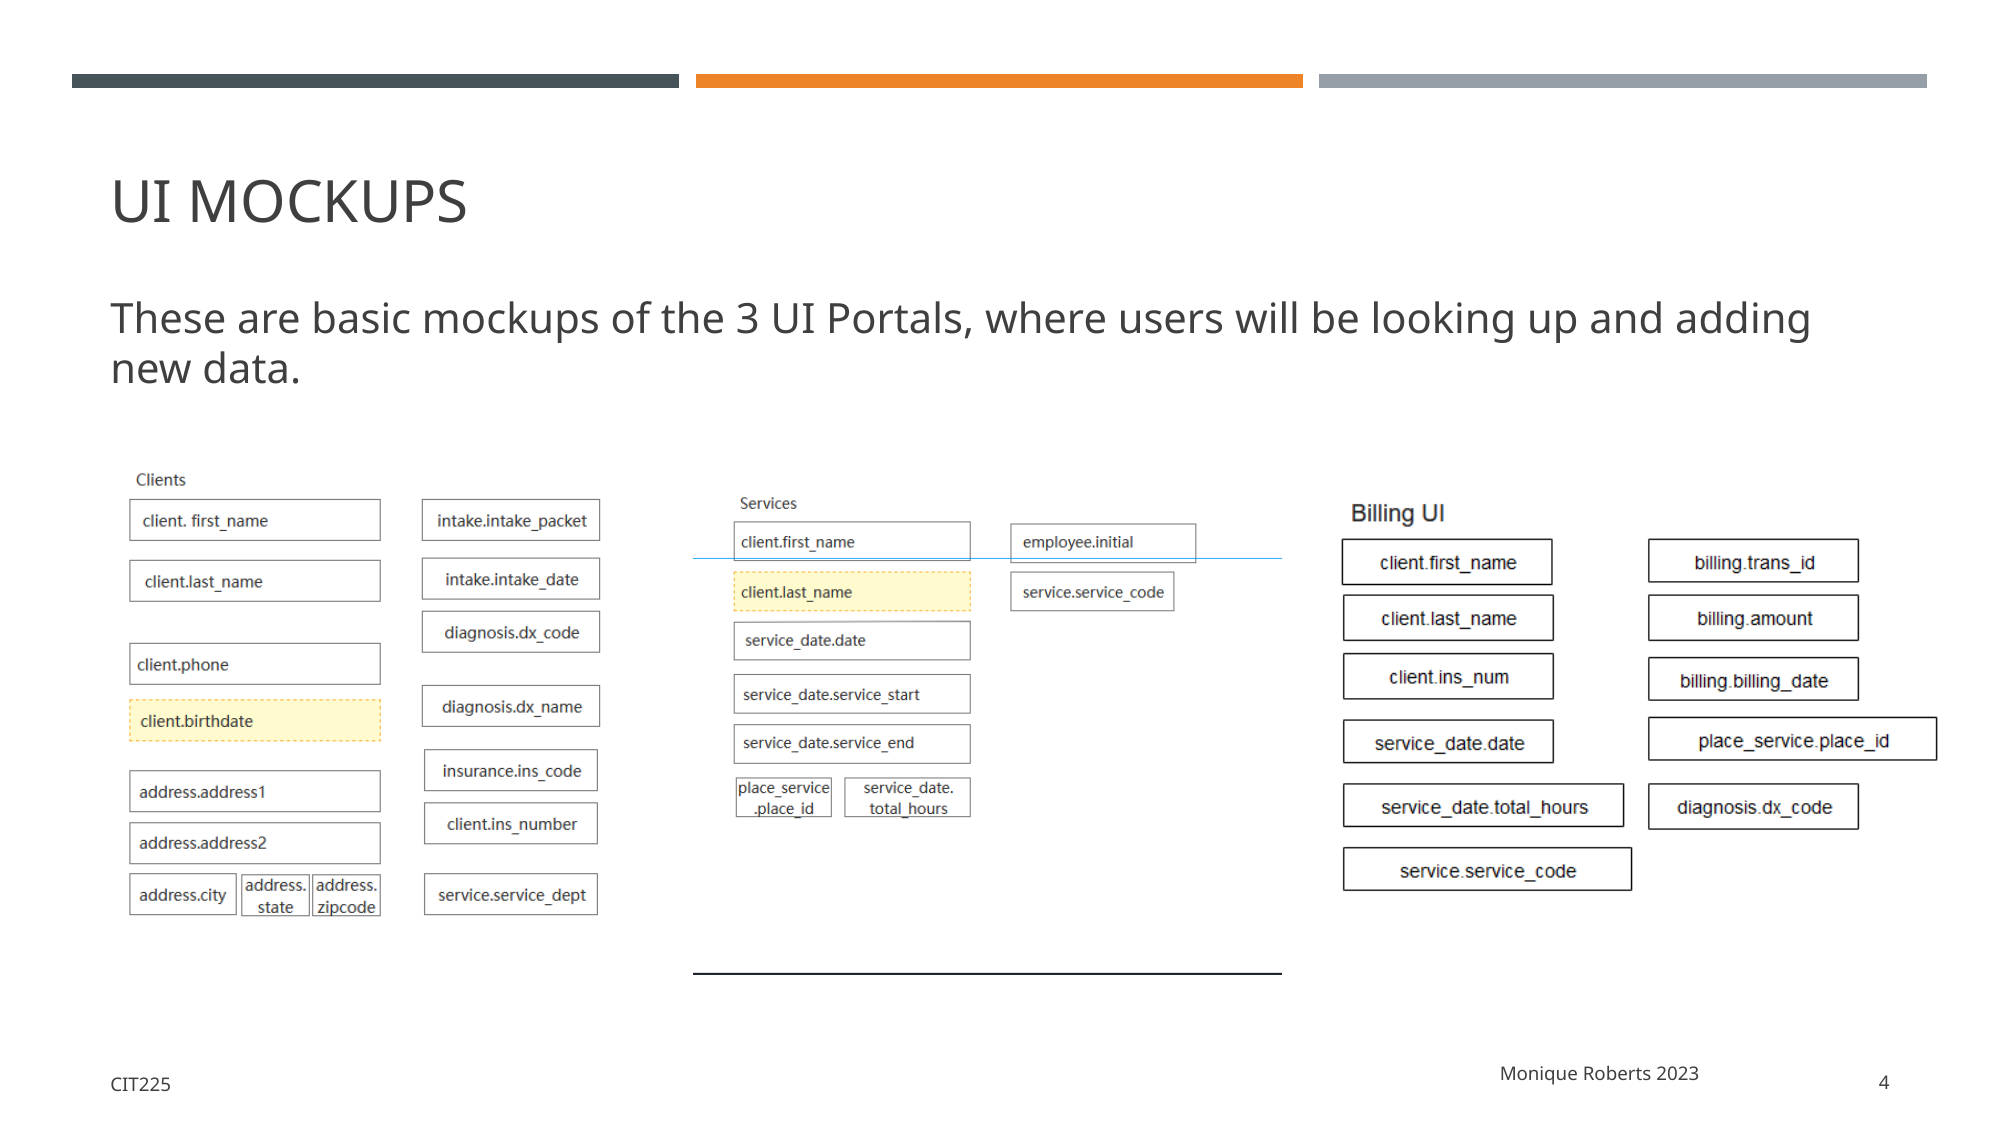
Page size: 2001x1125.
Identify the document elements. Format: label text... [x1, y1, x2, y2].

slide_number Monique Roberts 2023 [1247, 1053, 1715, 1114]
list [1322, 479, 1961, 915]
slide_number 4 [1732, 1053, 1905, 1114]
title UI MOCKUPS [95, 119, 1905, 242]
list These are basic mockups of the 3 UI Portals, where users will be looking up and adding new data. [95, 296, 1852, 388]
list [74, 457, 670, 1006]
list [692, 466, 1282, 975]
footer CIT225 [95, 1053, 1230, 1114]
